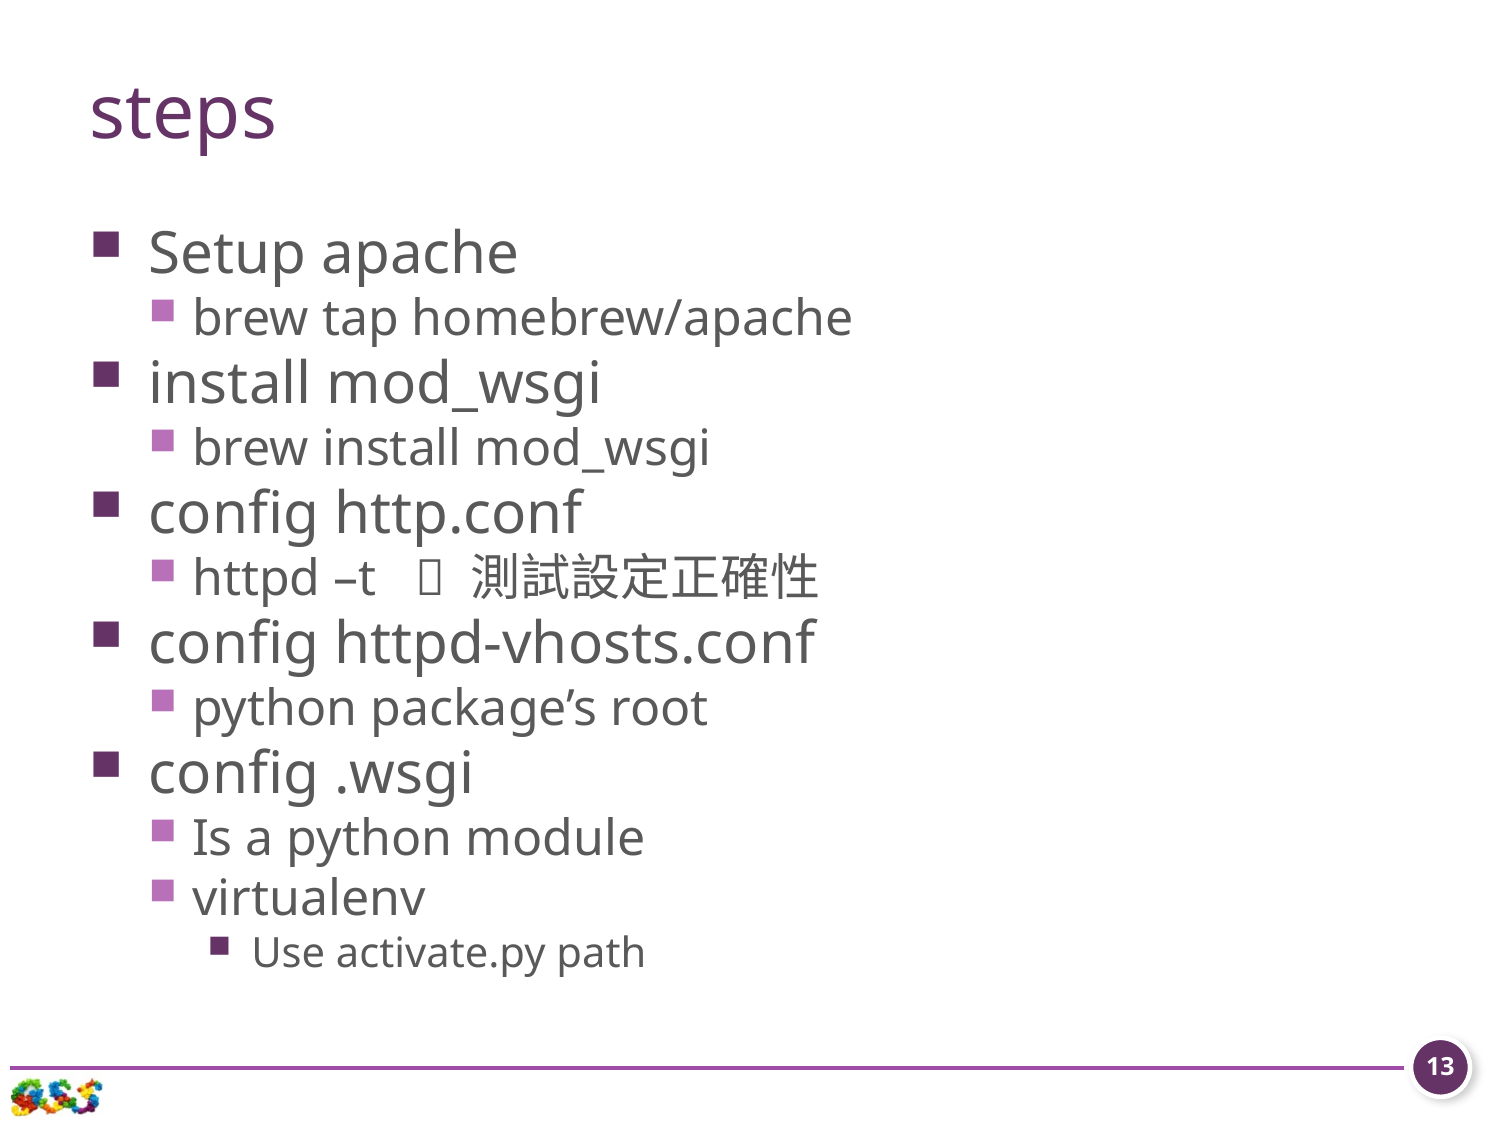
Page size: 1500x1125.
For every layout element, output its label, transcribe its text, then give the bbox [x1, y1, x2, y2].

list Setup apache brew tap homebrew/apache install mod_wsgi brew install mod_wsgi config http.conf httpd –t  測試設定正確性 config httpd-vhosts.conf python package’s root config .wsgi Is a python module virtualenv Use activate.py path [75, 208, 1425, 1035]
picture [10, 1071, 104, 1121]
title steps [75, 45, 1425, 173]
